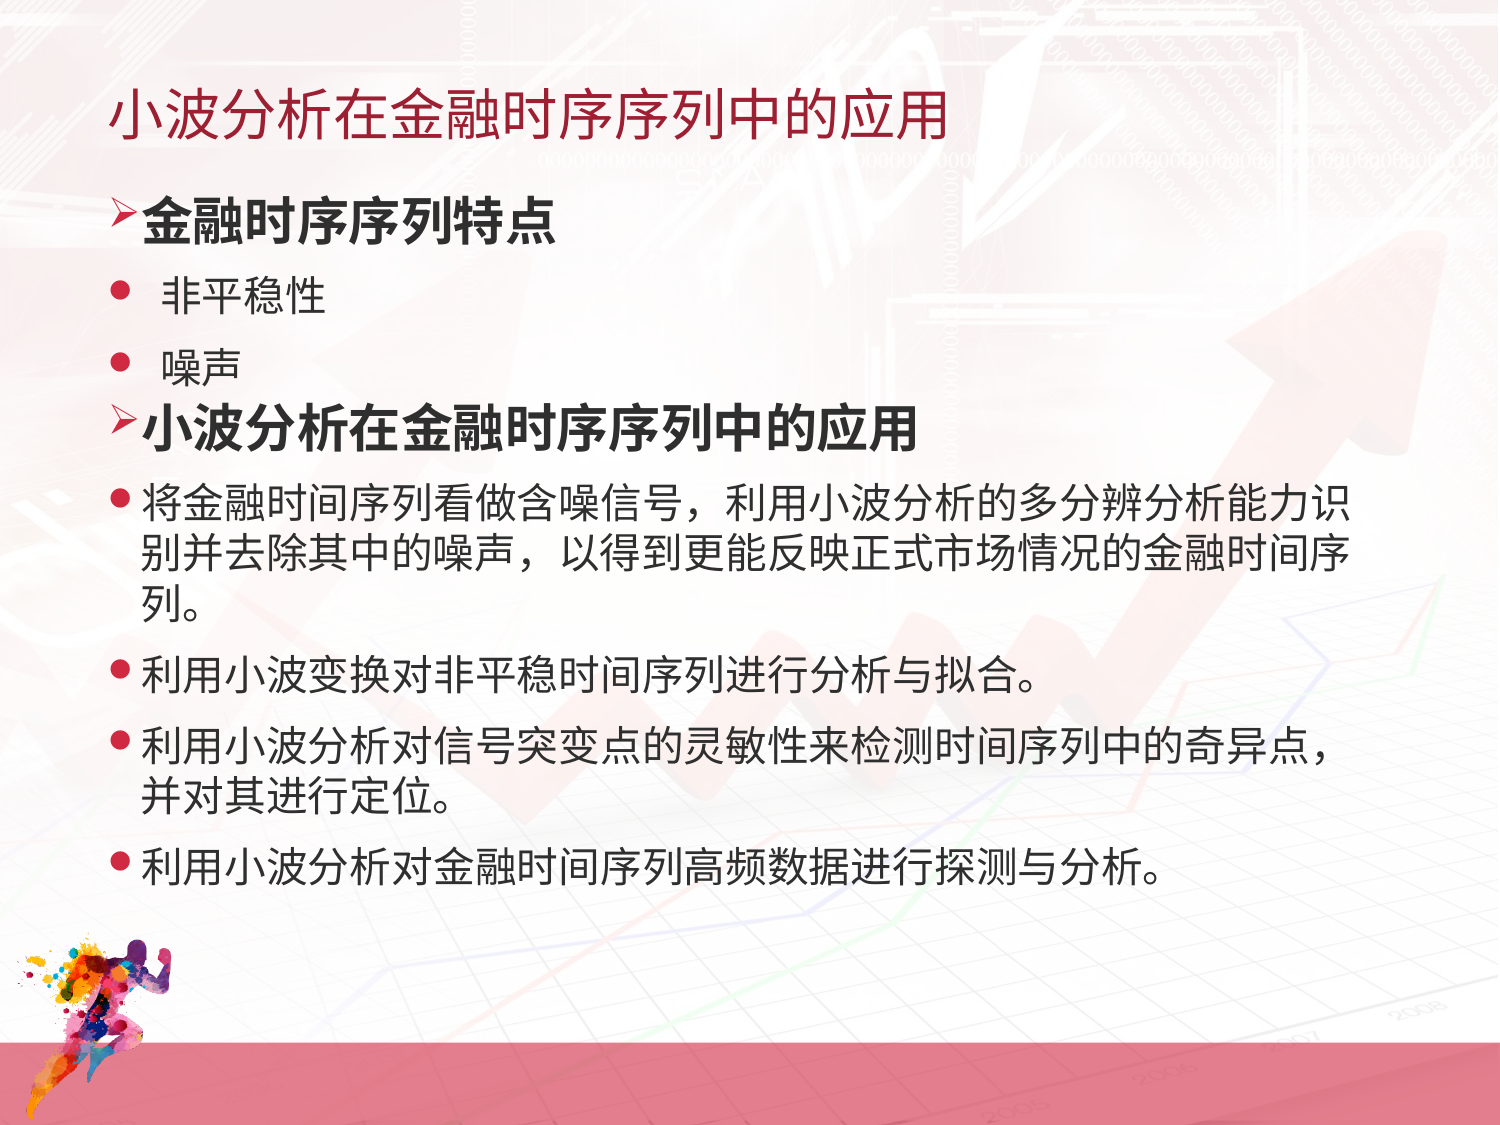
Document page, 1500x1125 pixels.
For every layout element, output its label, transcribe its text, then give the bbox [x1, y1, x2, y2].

picture [7, 921, 179, 1125]
list 金融时序序列特点 非平稳性 噪声 小波分析在金融时序序列中的应用 将金融时间序列看做含噪信号，利用小波分析的多分辨分析能力识别并去除其中的噪声，以得到更能反映正式市场情况的金融时间序列。 利用小波变换对非平稳时间序列进行分析与拟合。 利用小波分析对信号突变点的灵敏性来检测时间序列中的奇异点，并对其进行定位。 利用小波分析对金融时间序列高频数据进行探测与分析。 [92, 197, 1407, 1060]
title 小波分析在金融时序序列中的应用 [92, 31, 1407, 156]
